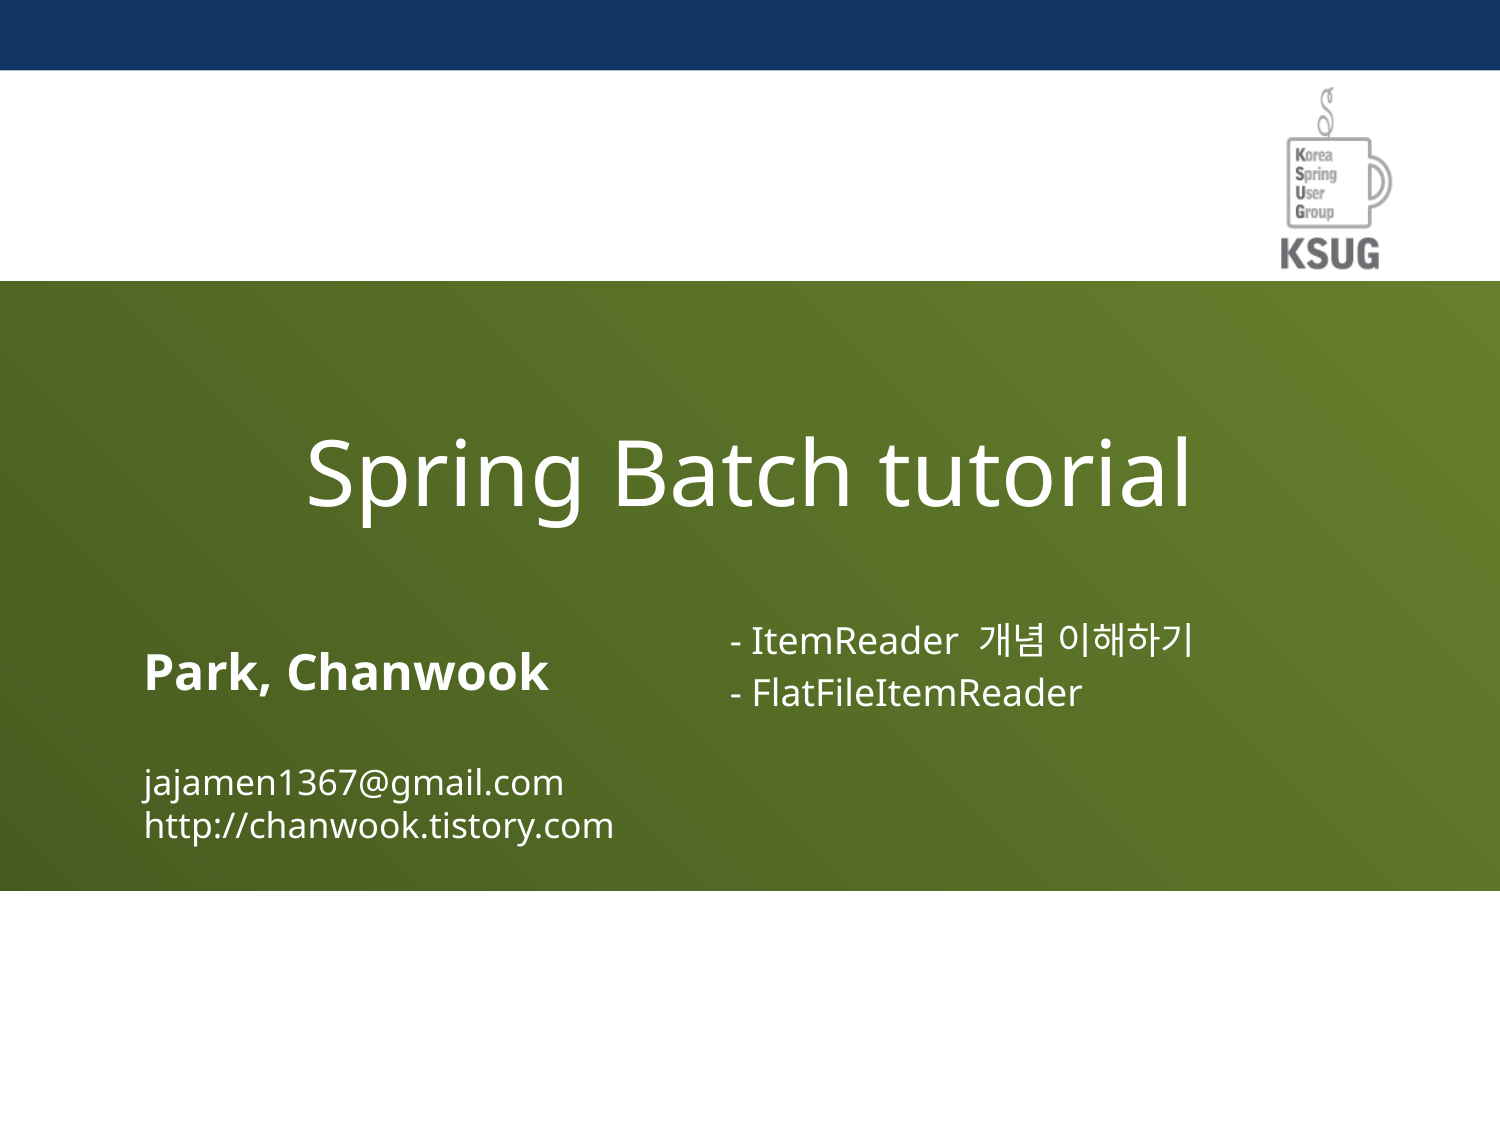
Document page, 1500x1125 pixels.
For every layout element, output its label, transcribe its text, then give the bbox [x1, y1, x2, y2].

picture [1265, 75, 1395, 276]
subtitle - ItemReader 개념 이해하기 - FlatFileItemReader [714, 609, 1442, 897]
title Spring Batch tutorial [112, 349, 1388, 591]
